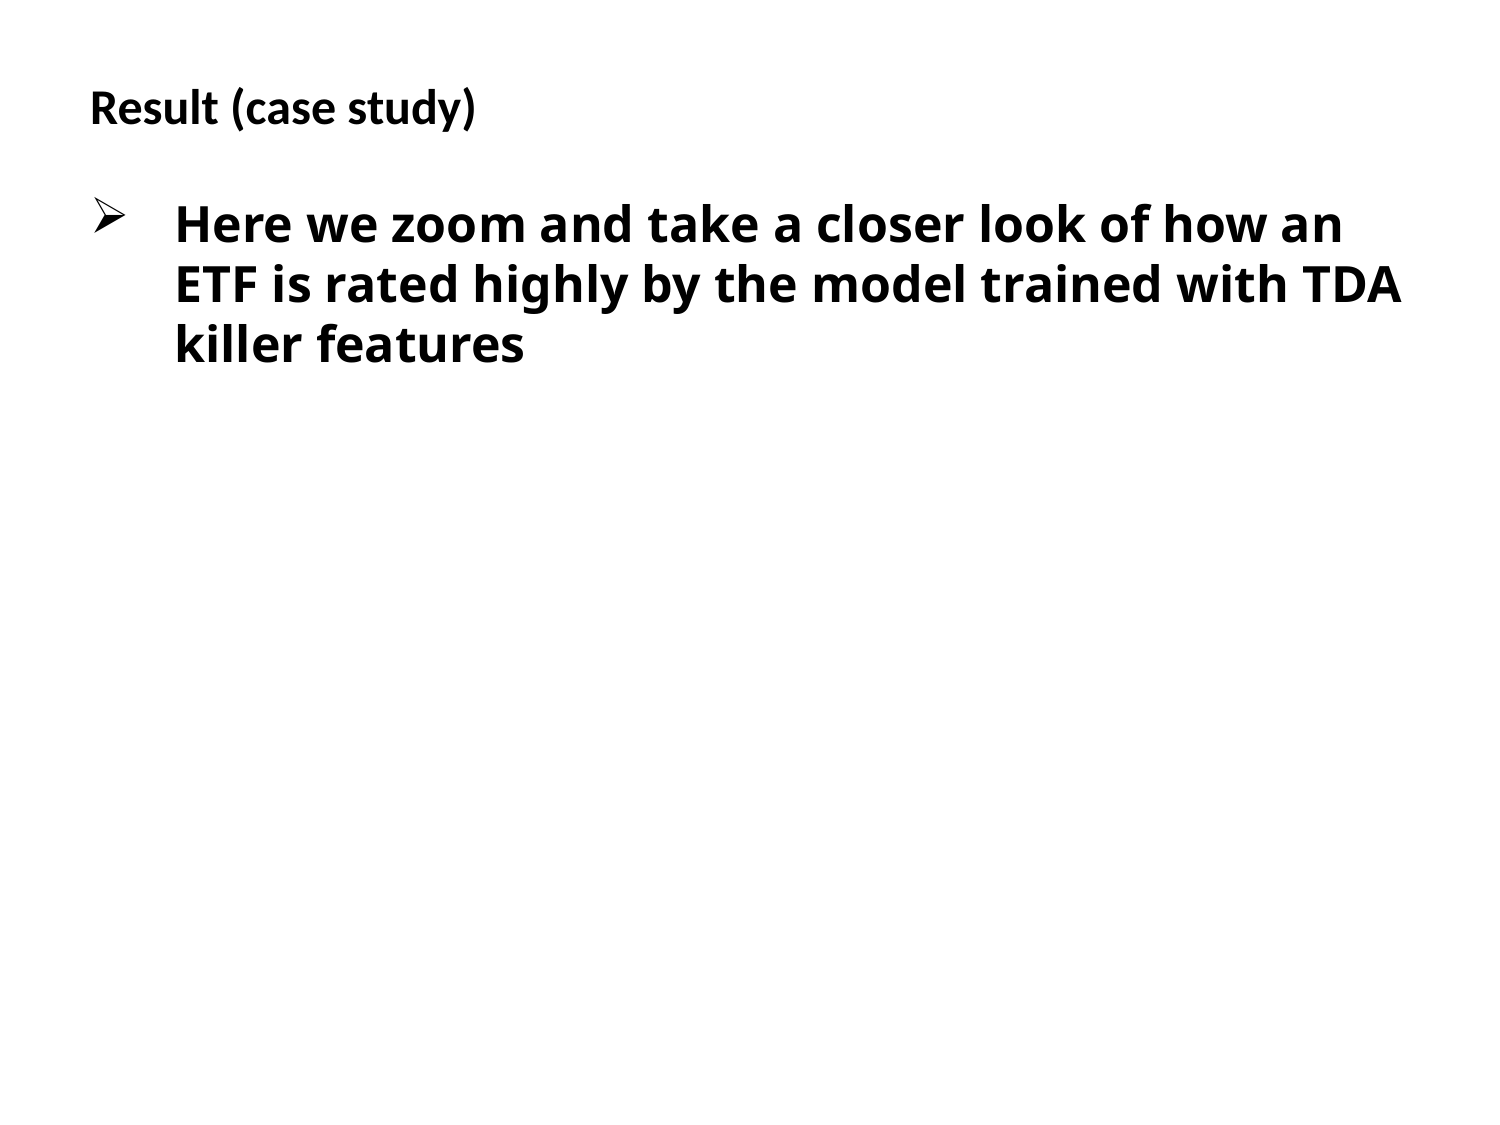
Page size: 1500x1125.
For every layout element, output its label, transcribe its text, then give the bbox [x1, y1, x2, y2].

title Result (case study) [75, 45, 1425, 164]
list Here we zoom and take a closer look of how an ETF is rated highly by the model trained with TDA killer features [75, 184, 1425, 838]
